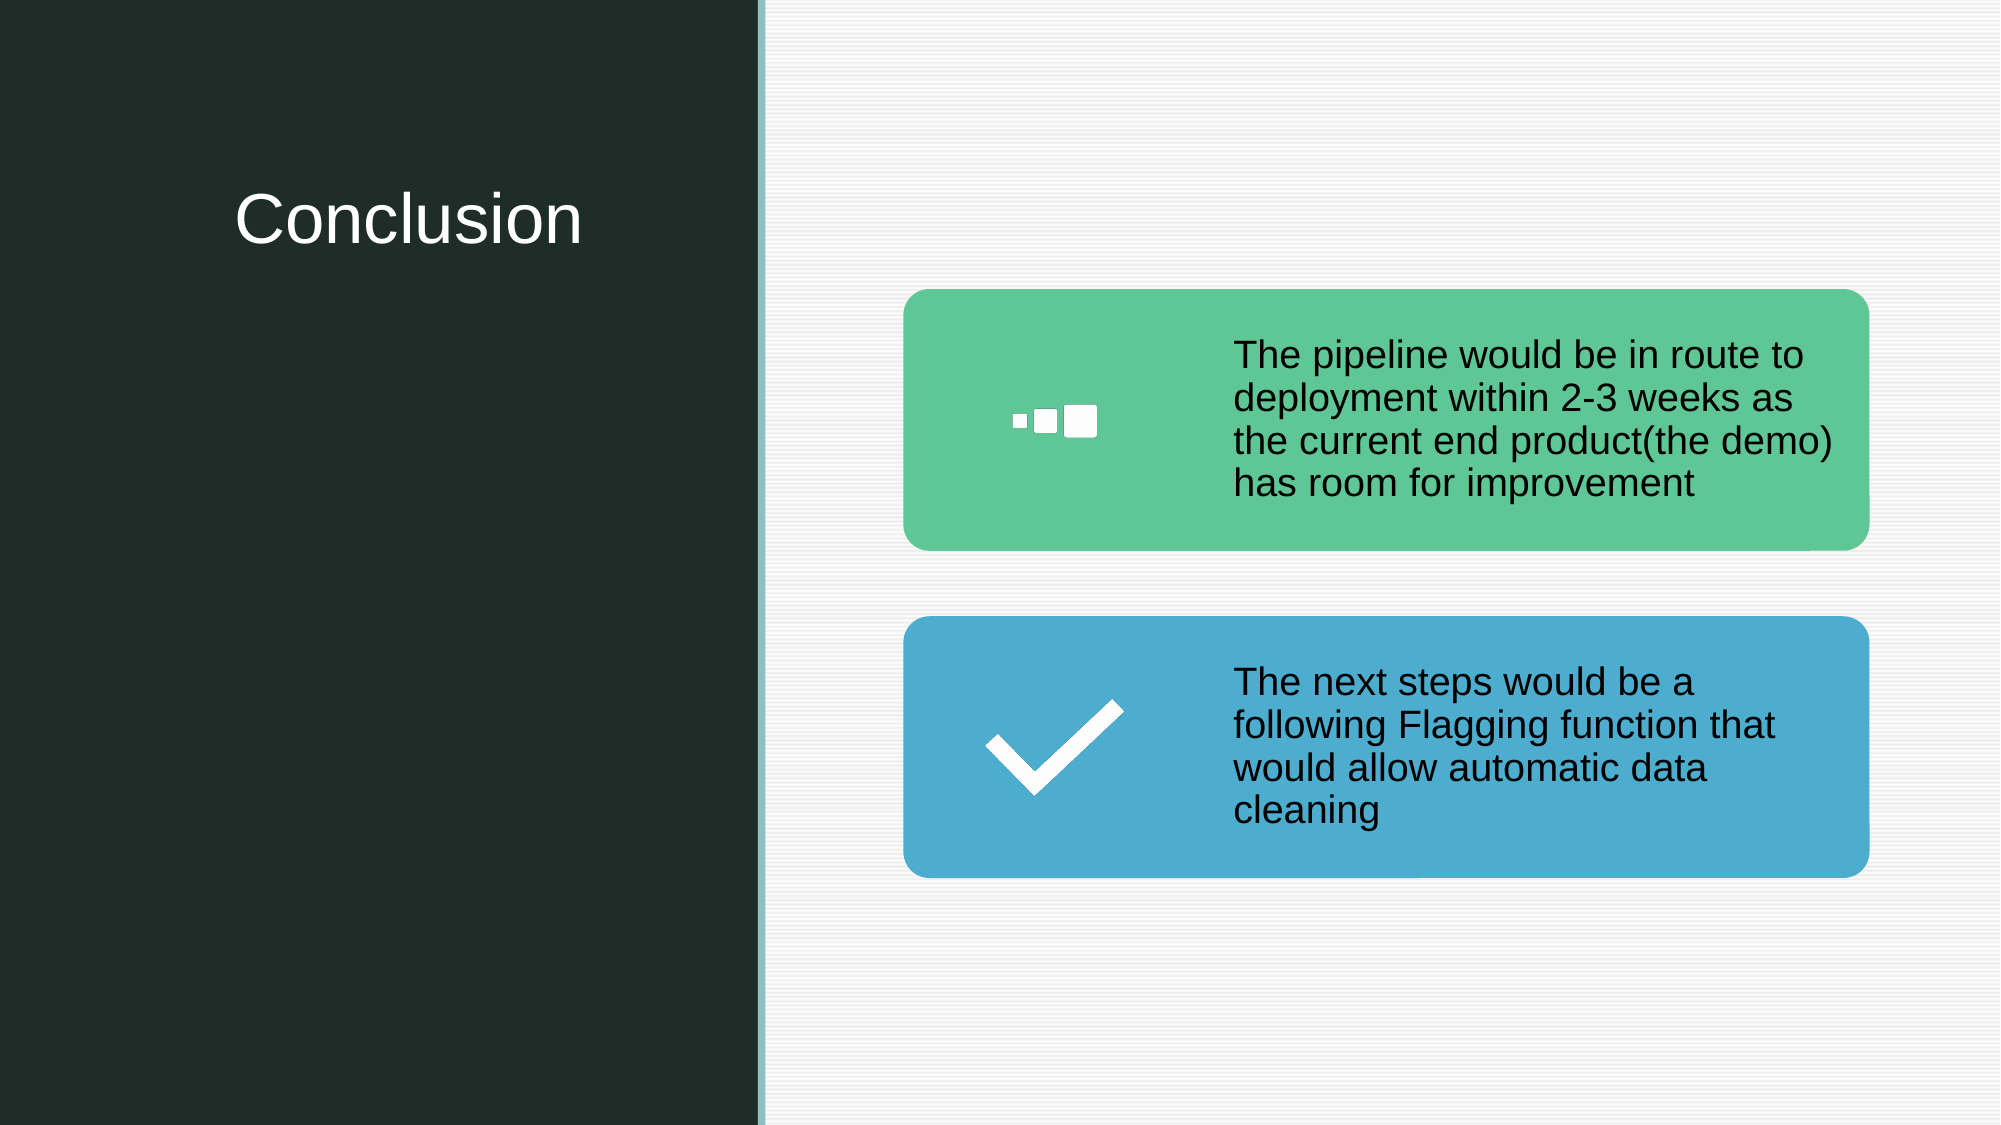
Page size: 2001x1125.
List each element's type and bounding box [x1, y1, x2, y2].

picture [0, 0, 2000, 1125]
list [903, 146, 1870, 1020]
